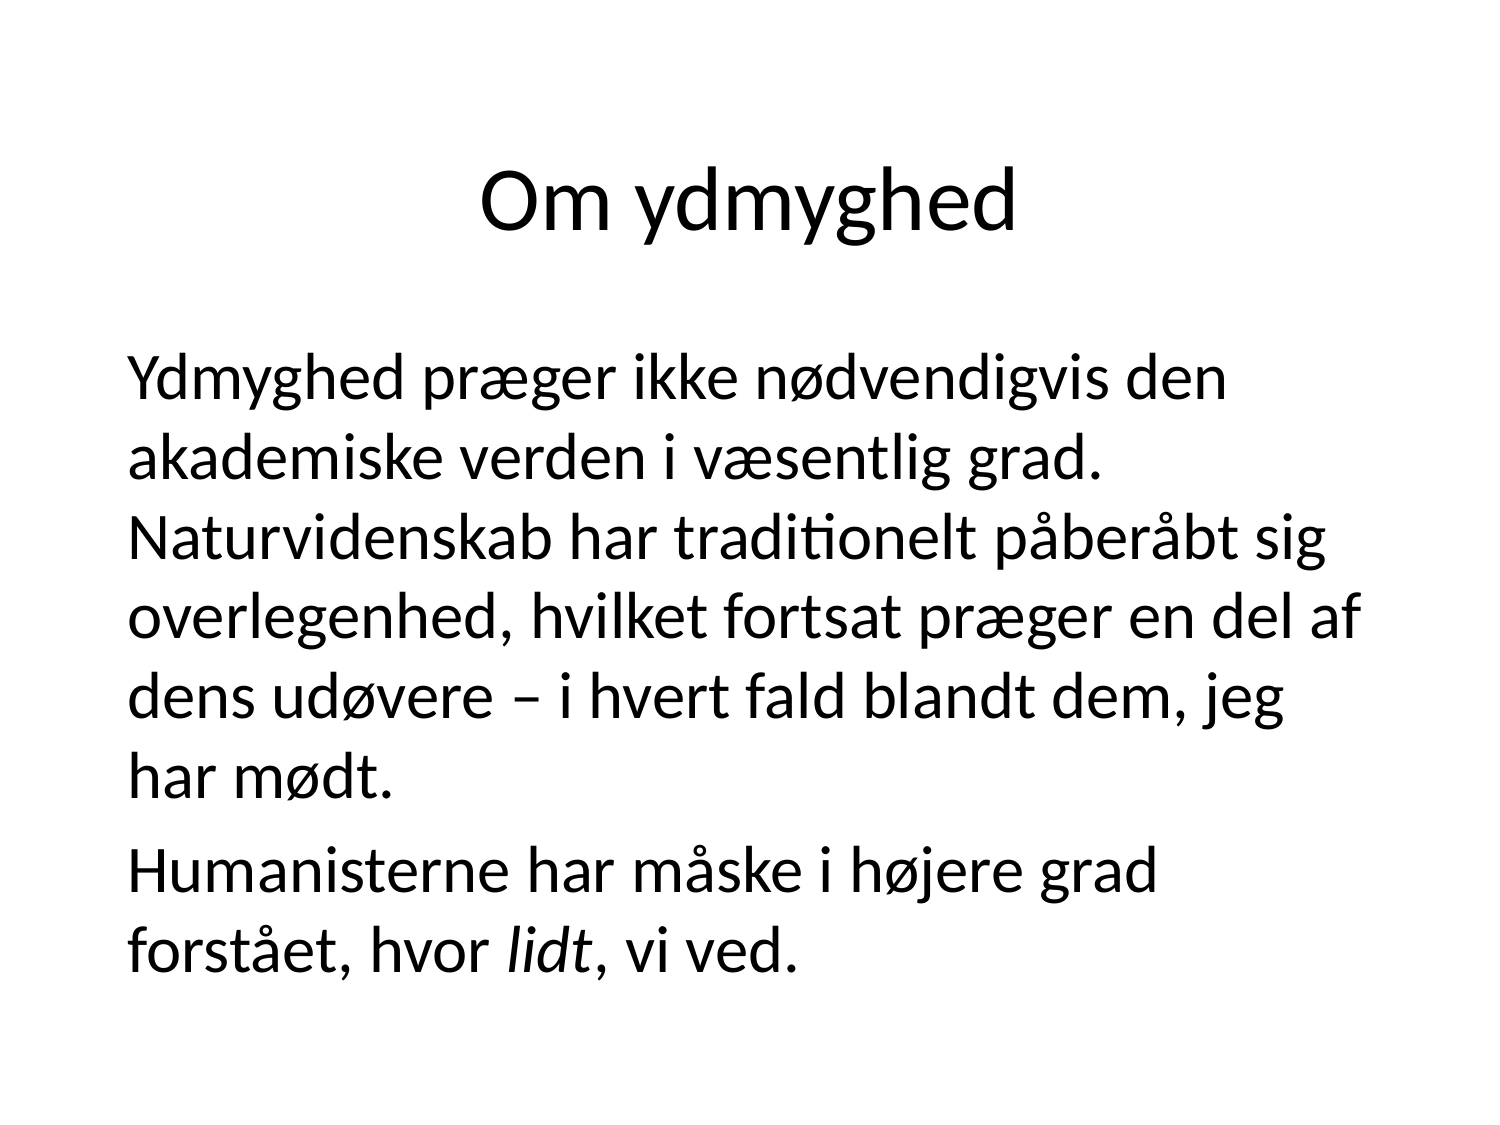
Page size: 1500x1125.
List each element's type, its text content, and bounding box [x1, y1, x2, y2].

list Ydmyghed præger ikke nødvendigvis den akademiske verden i væsentlig grad. Naturvidenskab har traditionelt påberåbt sig overlegenhed, hvilket fortsat præger en del af dens udøvere – i hvert fald blandt dem, jeg har mødt. Humanisterne har måske i højere grad forstået, hvor lidt, vi ved. [112, 324, 1388, 1000]
title Om ydmyghed [112, 99, 1388, 288]
